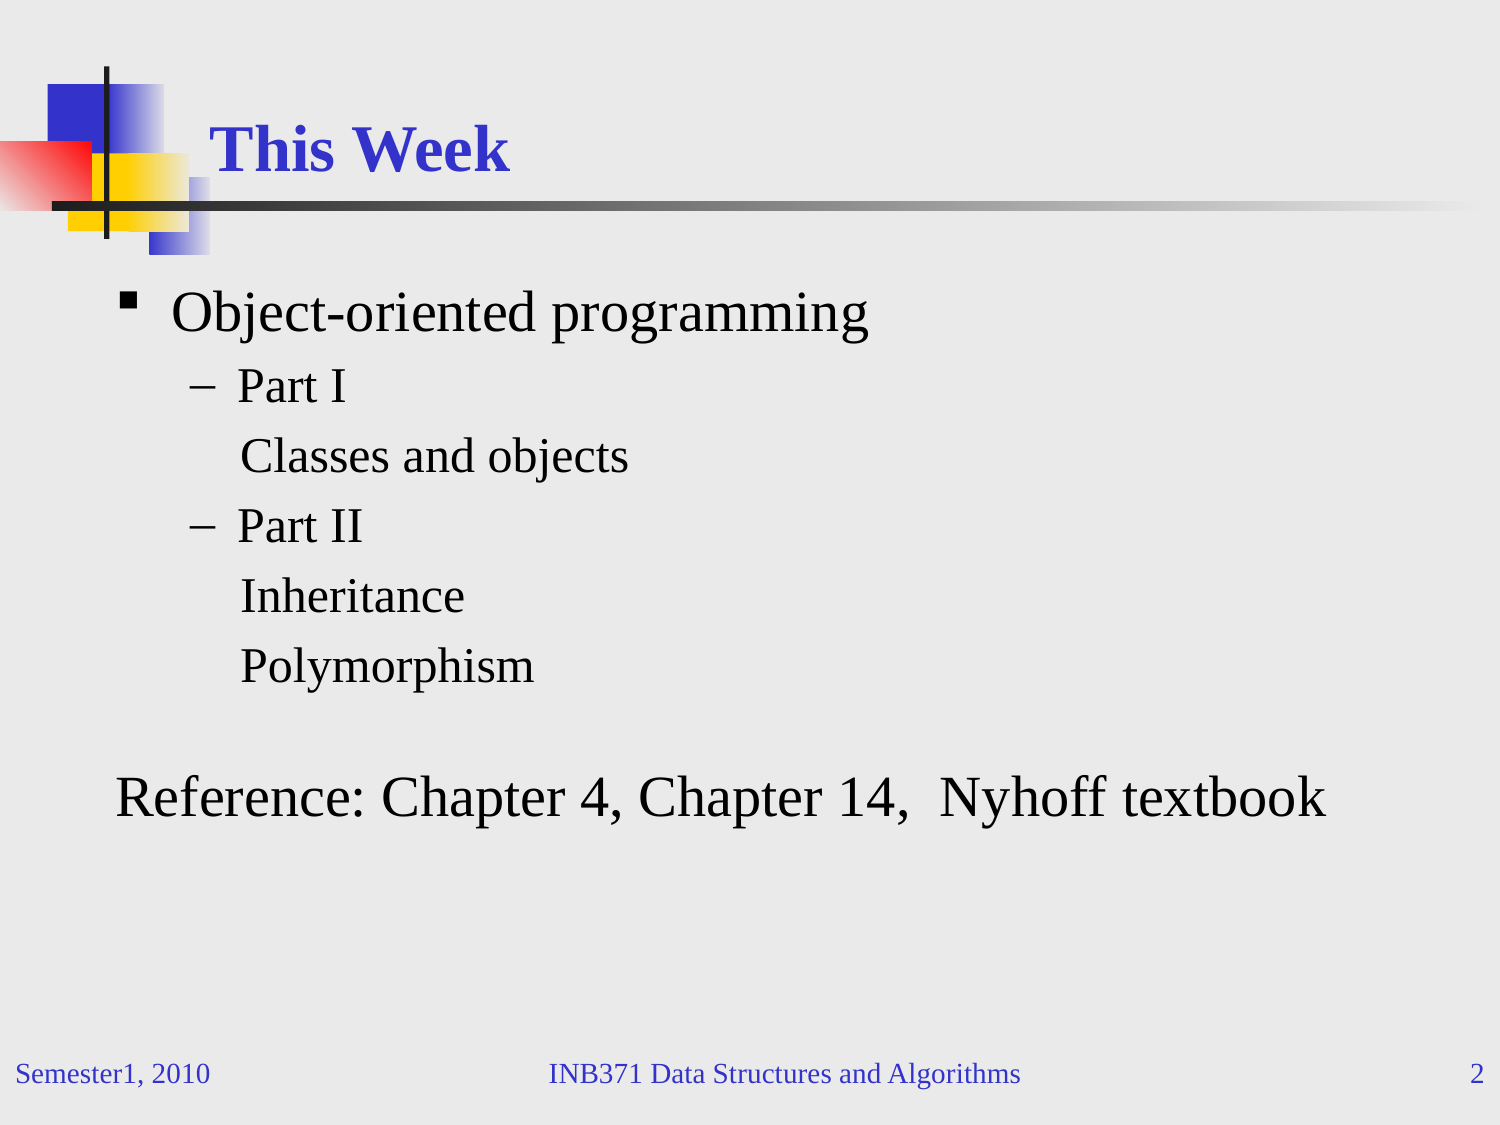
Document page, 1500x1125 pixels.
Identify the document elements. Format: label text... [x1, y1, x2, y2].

slide_number Semester1, 2010 [0, 1046, 351, 1125]
list Object-oriented programming Part I Classes and objects Part II Inheritance Polymorphism Reference: Chapter 4, Chapter 14, Nyhoff textbook [100, 278, 1376, 955]
slide_number 2 [1149, 1046, 1500, 1125]
title This Week [194, 30, 1454, 193]
footer INB371 Data Structures and Algorithms [456, 1046, 1114, 1125]
